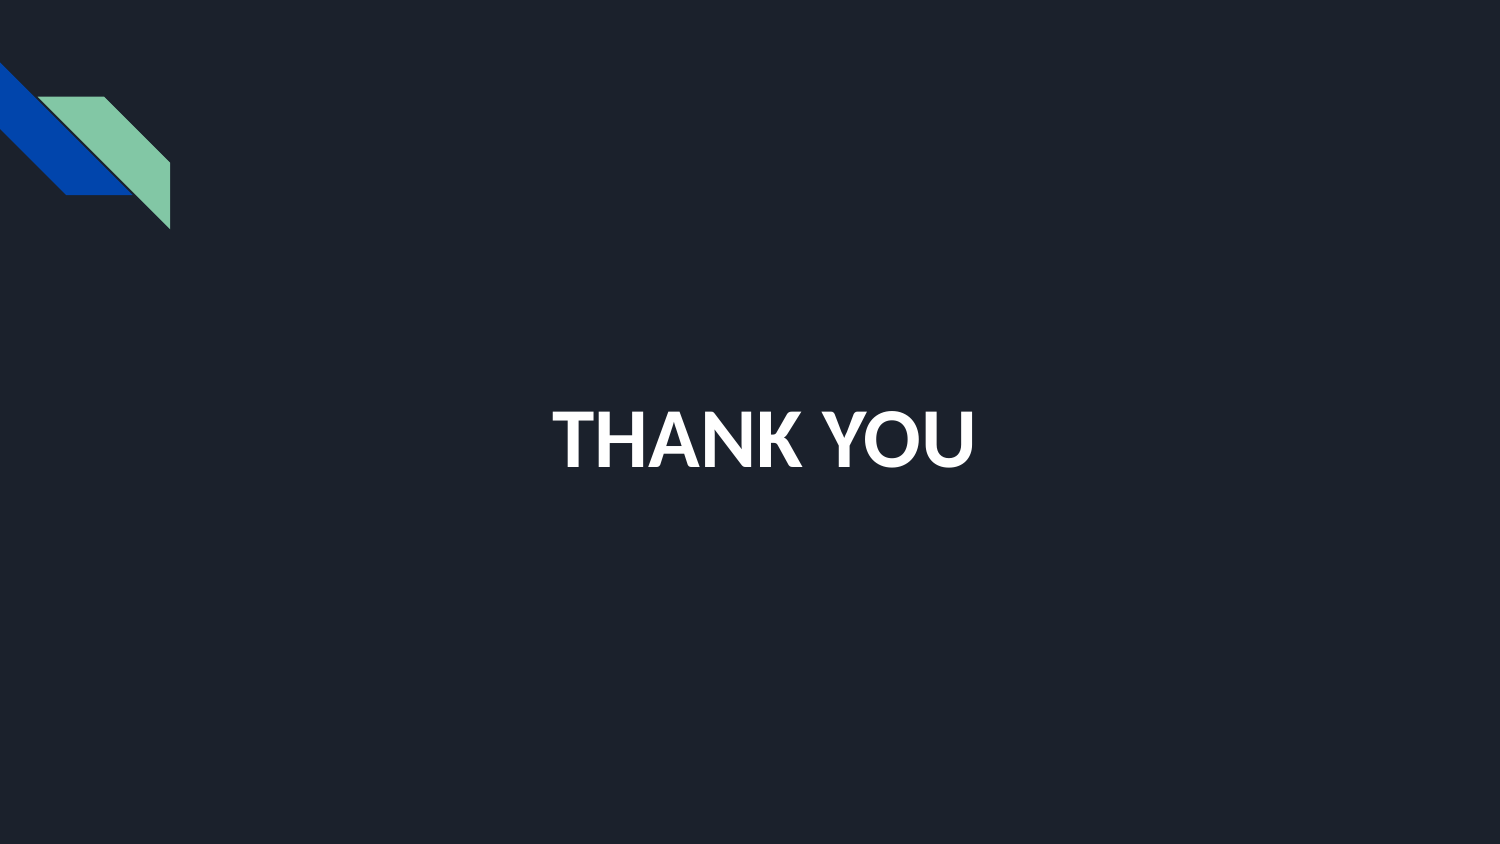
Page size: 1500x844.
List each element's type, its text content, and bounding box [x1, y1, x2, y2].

title THANK YOU [118, 357, 1413, 521]
